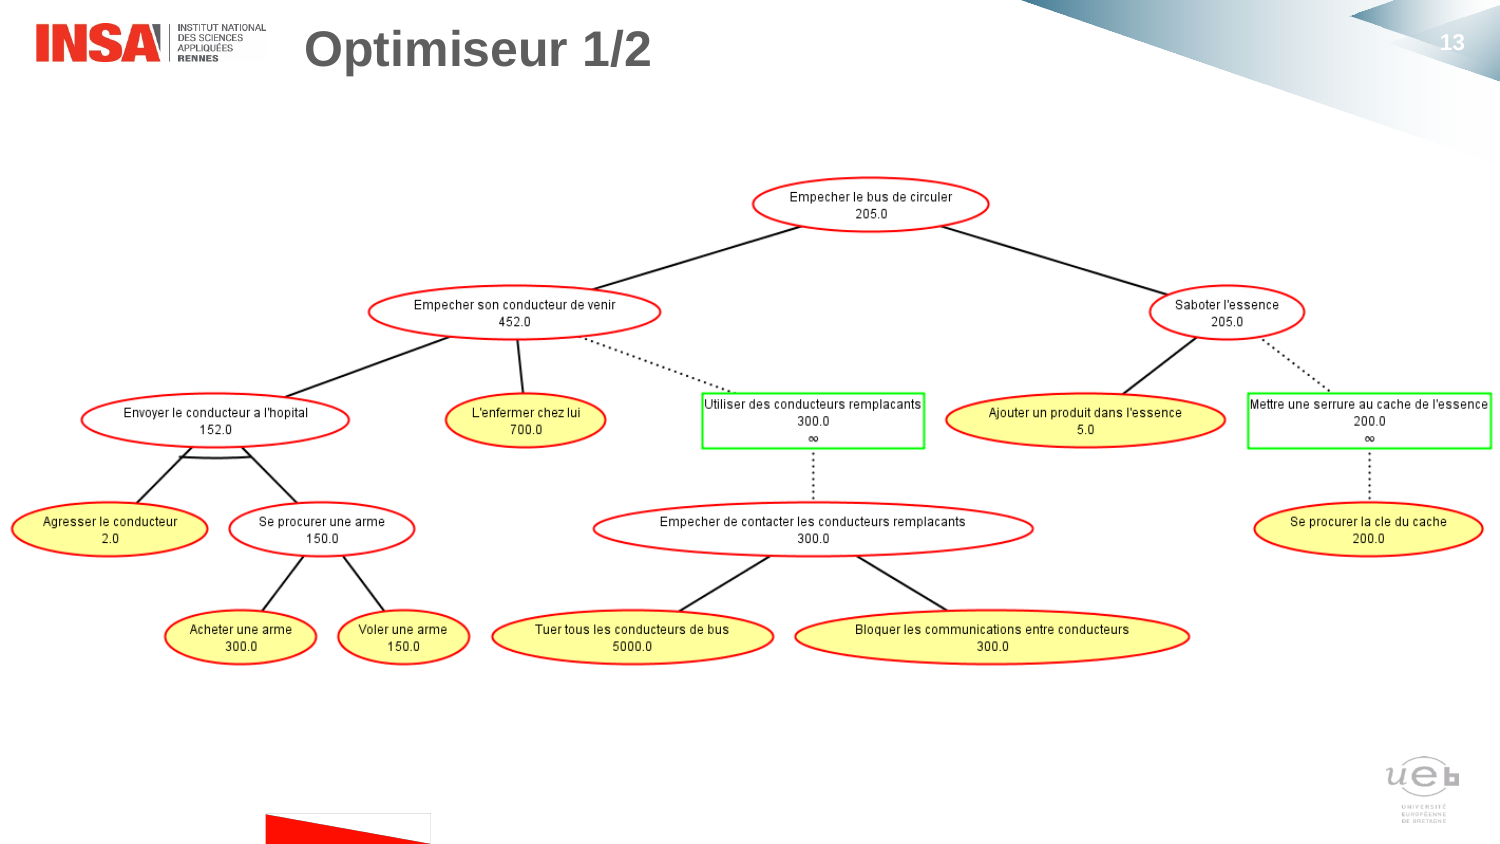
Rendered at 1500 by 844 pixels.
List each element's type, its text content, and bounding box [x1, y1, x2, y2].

title Optimiseur 1/2 [289, 11, 1350, 82]
picture [0, 174, 1500, 670]
picture [36, 23, 266, 62]
picture [265, 813, 431, 844]
picture [1386, 756, 1459, 823]
